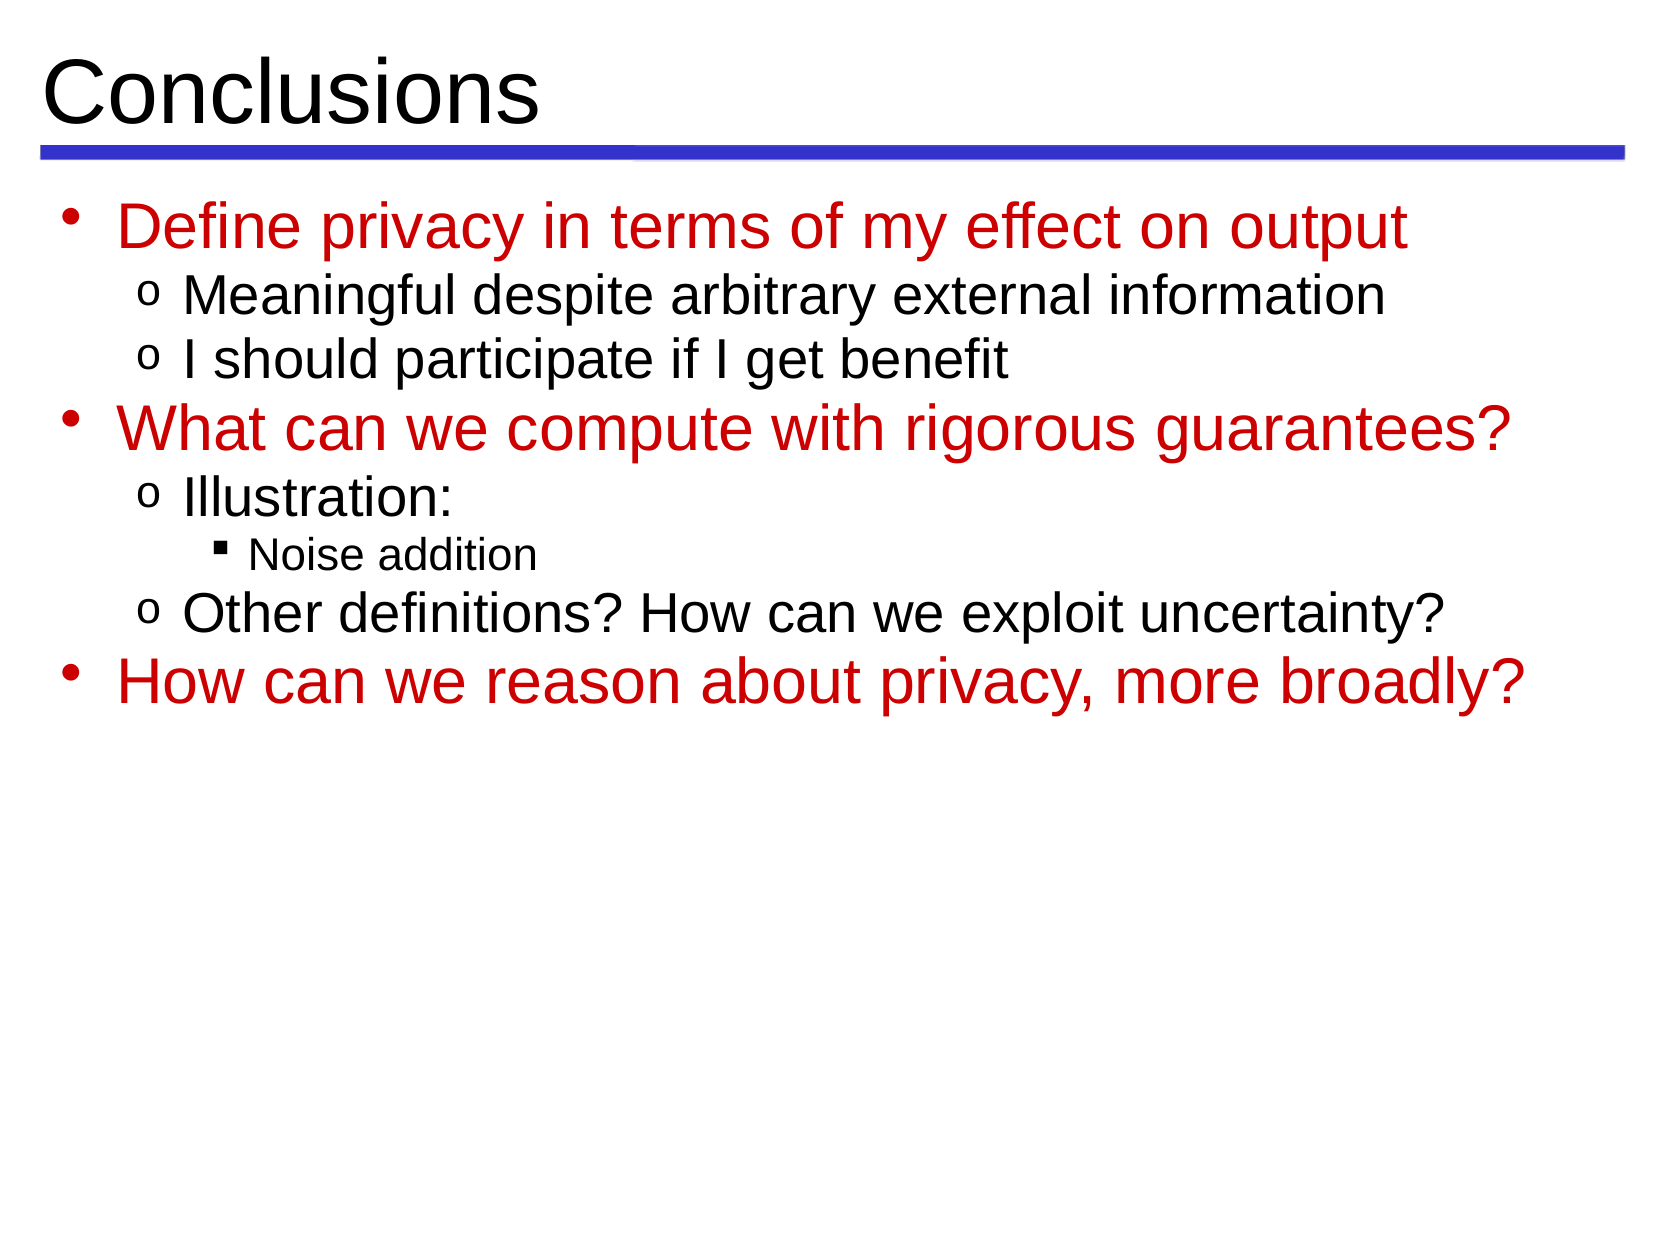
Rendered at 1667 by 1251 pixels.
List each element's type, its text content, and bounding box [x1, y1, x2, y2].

subtitle Define privacy in terms of my effect on output Meaningful despite arbitrary external information I should participate if I get benefit What can we compute with rigorous guarantees? Illustration: Noise addition Other definitions? How can we exploit uncertainty? How can we reason about privacy, more broadly? [41, 189, 1611, 1241]
picture [39, 145, 1628, 162]
title Conclusions [41, 18, 1611, 145]
